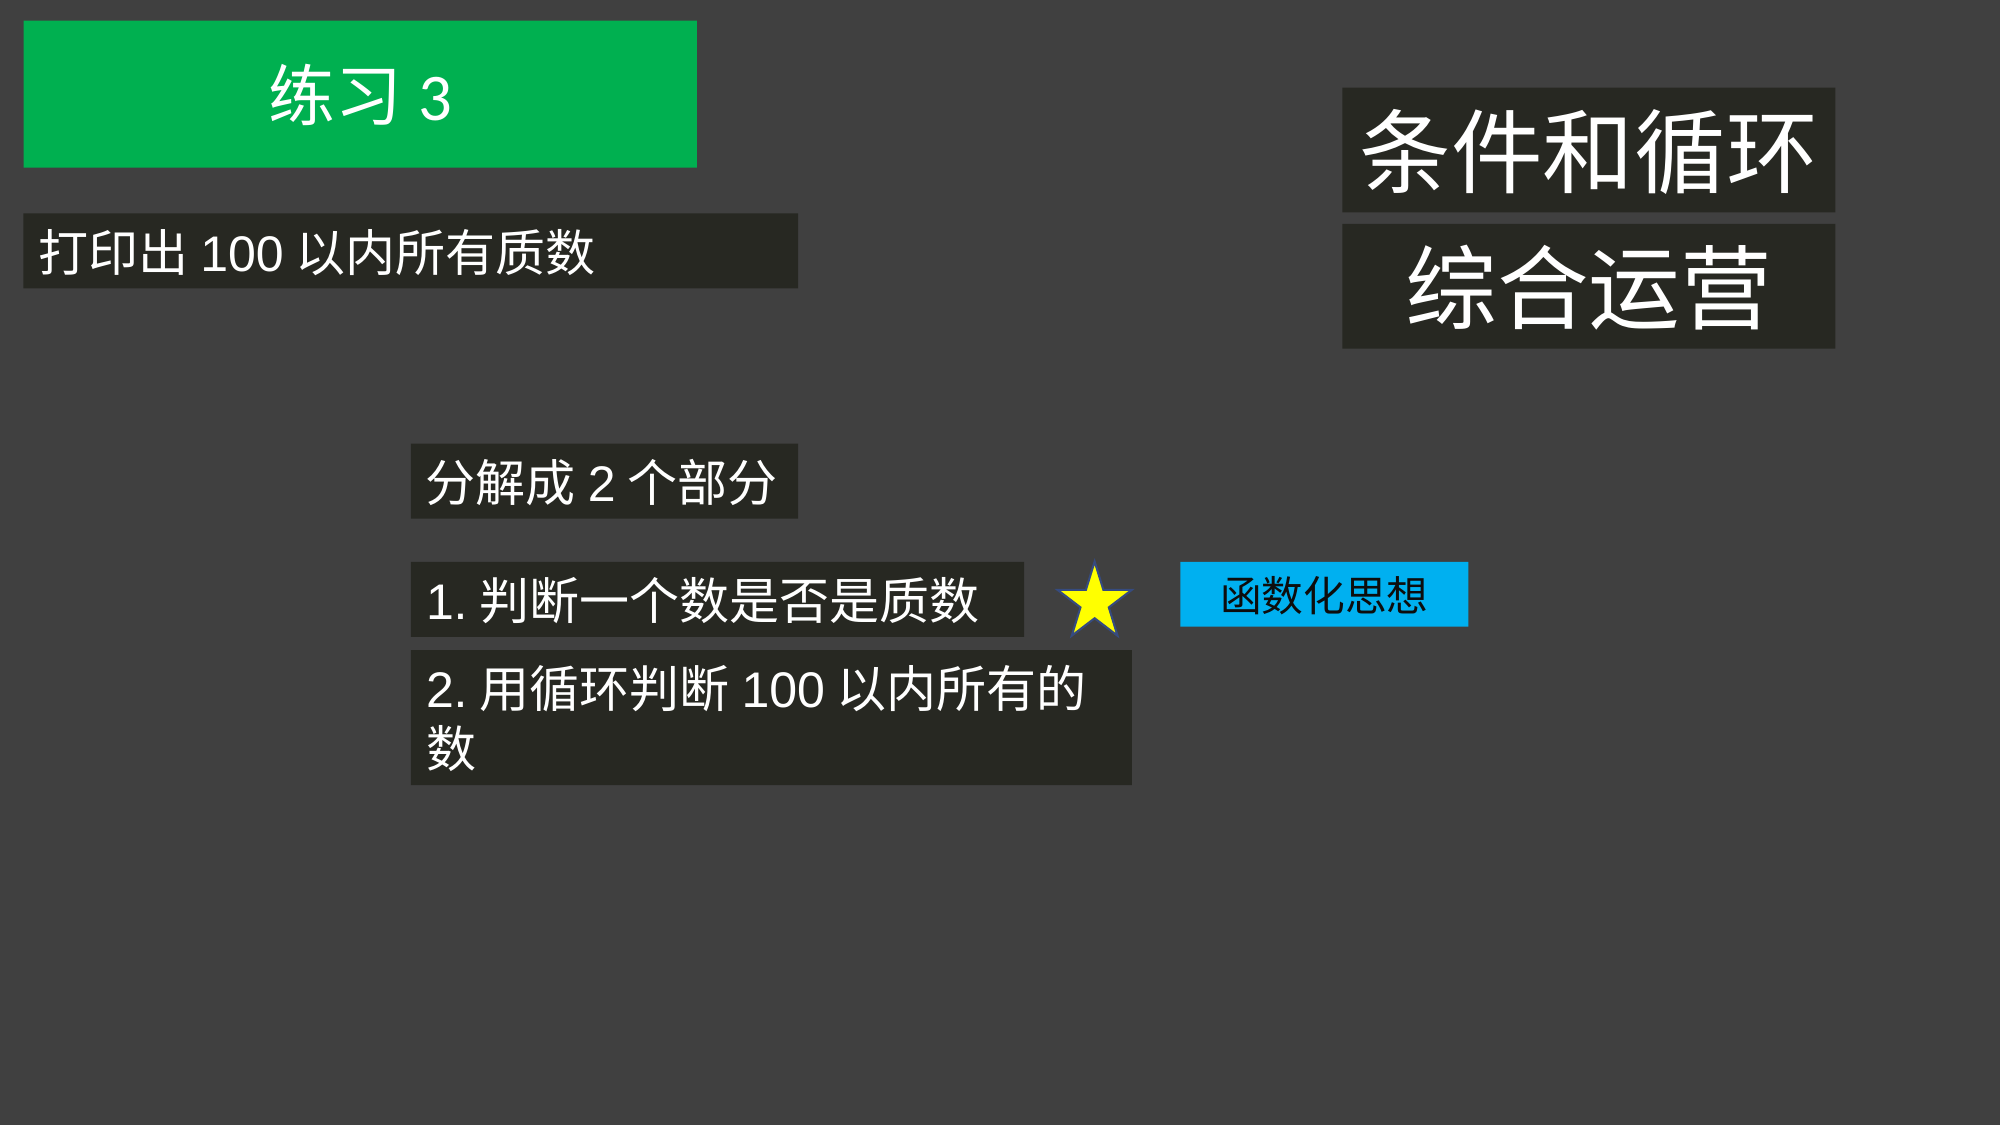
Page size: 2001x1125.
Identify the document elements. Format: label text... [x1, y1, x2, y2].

text_box 1.判断一个数是否是质数 [410, 561, 1025, 637]
text_box 函数化思想 [1180, 561, 1469, 627]
text_box 条件和循环 [1342, 87, 1836, 213]
text_box 分解成2个部分 [410, 443, 799, 519]
text_box 综合运营 [1342, 223, 1836, 349]
text_box 打印出100以内所有质数 [23, 213, 799, 289]
text_box 2.用循环判断100以内所有的数 [410, 650, 1132, 786]
text_box [1054, 558, 1135, 639]
text_box 练习3 [22, 20, 698, 169]
